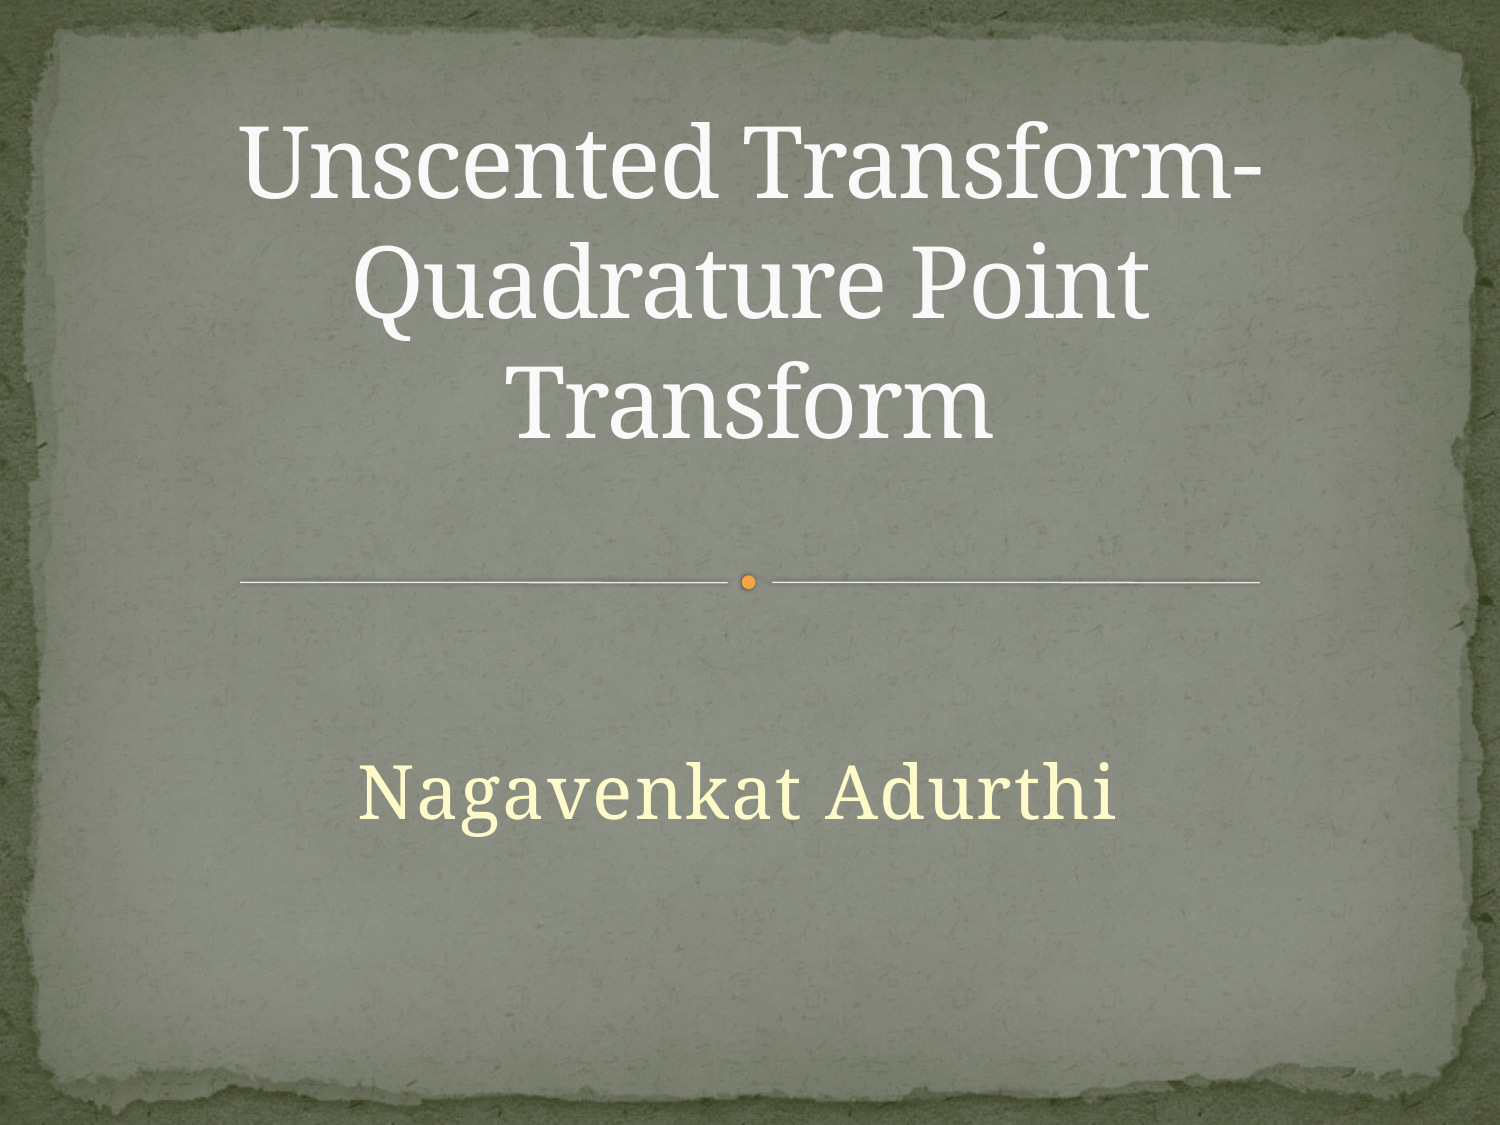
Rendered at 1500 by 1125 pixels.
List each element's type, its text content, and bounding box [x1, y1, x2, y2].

title Unscented Transform-Quadrature Point Transform [112, 224, 1388, 467]
subtitle Nagavenkat Adurthi [212, 737, 1263, 1025]
